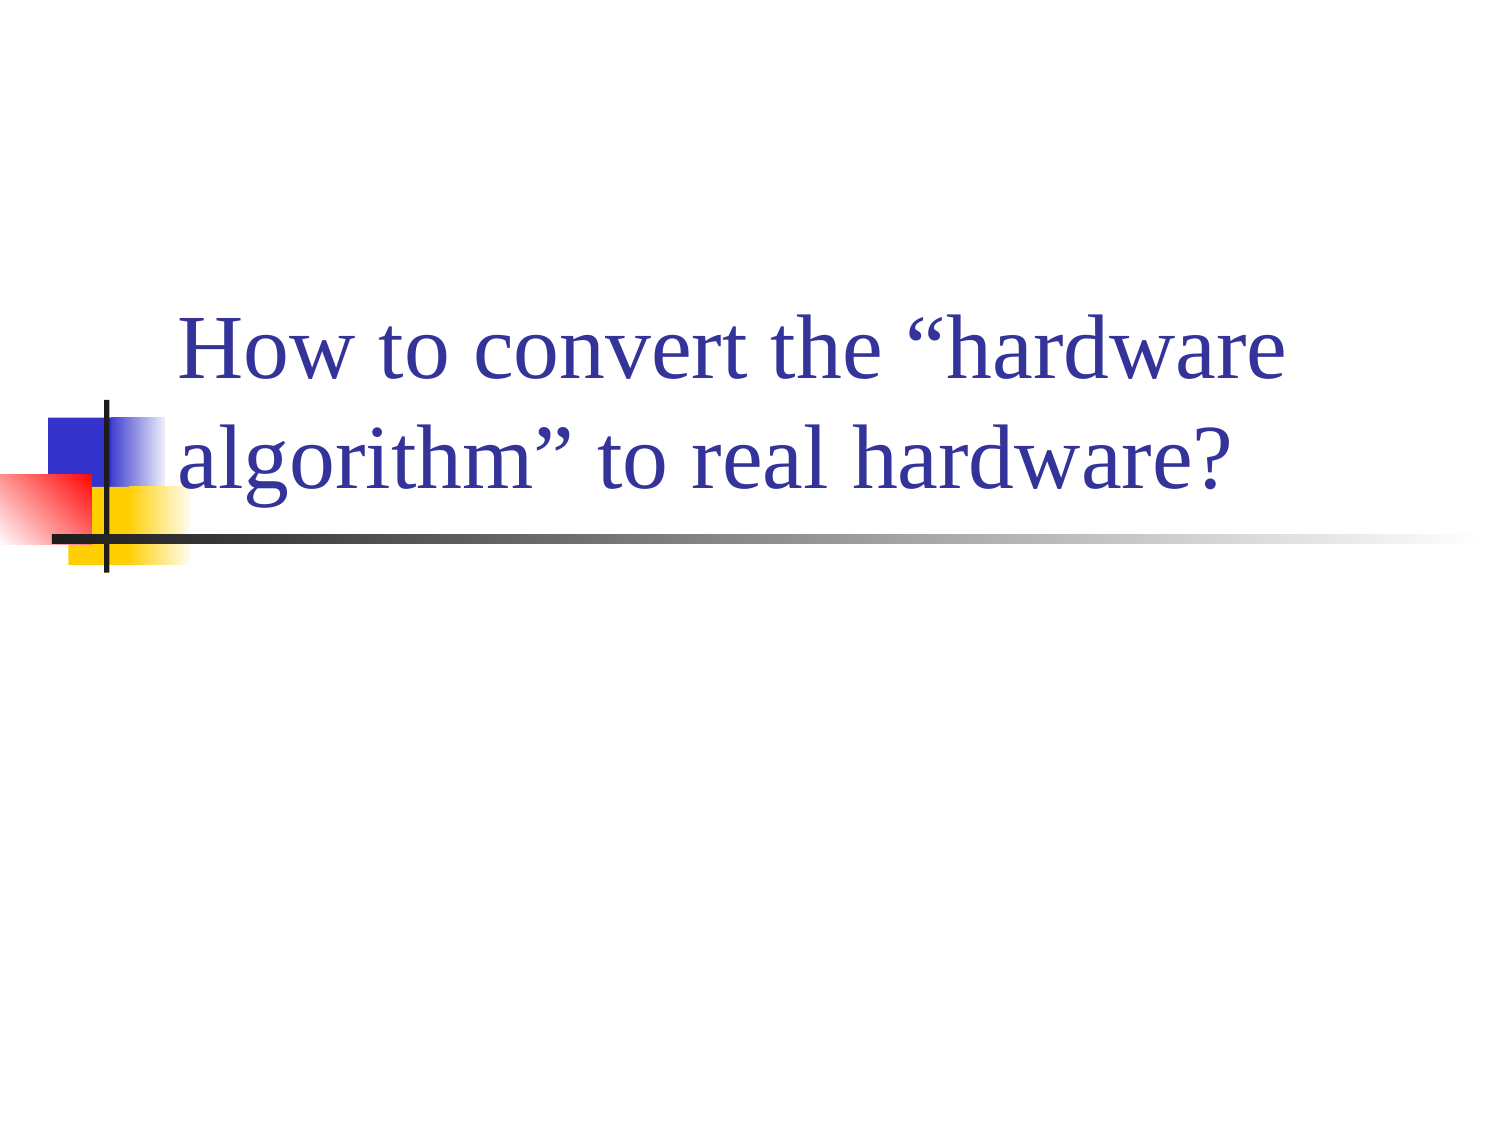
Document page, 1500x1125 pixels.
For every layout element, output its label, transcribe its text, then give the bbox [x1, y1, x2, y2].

title How to convert the “hardware algorithm” to real hardware? [162, 275, 1438, 515]
